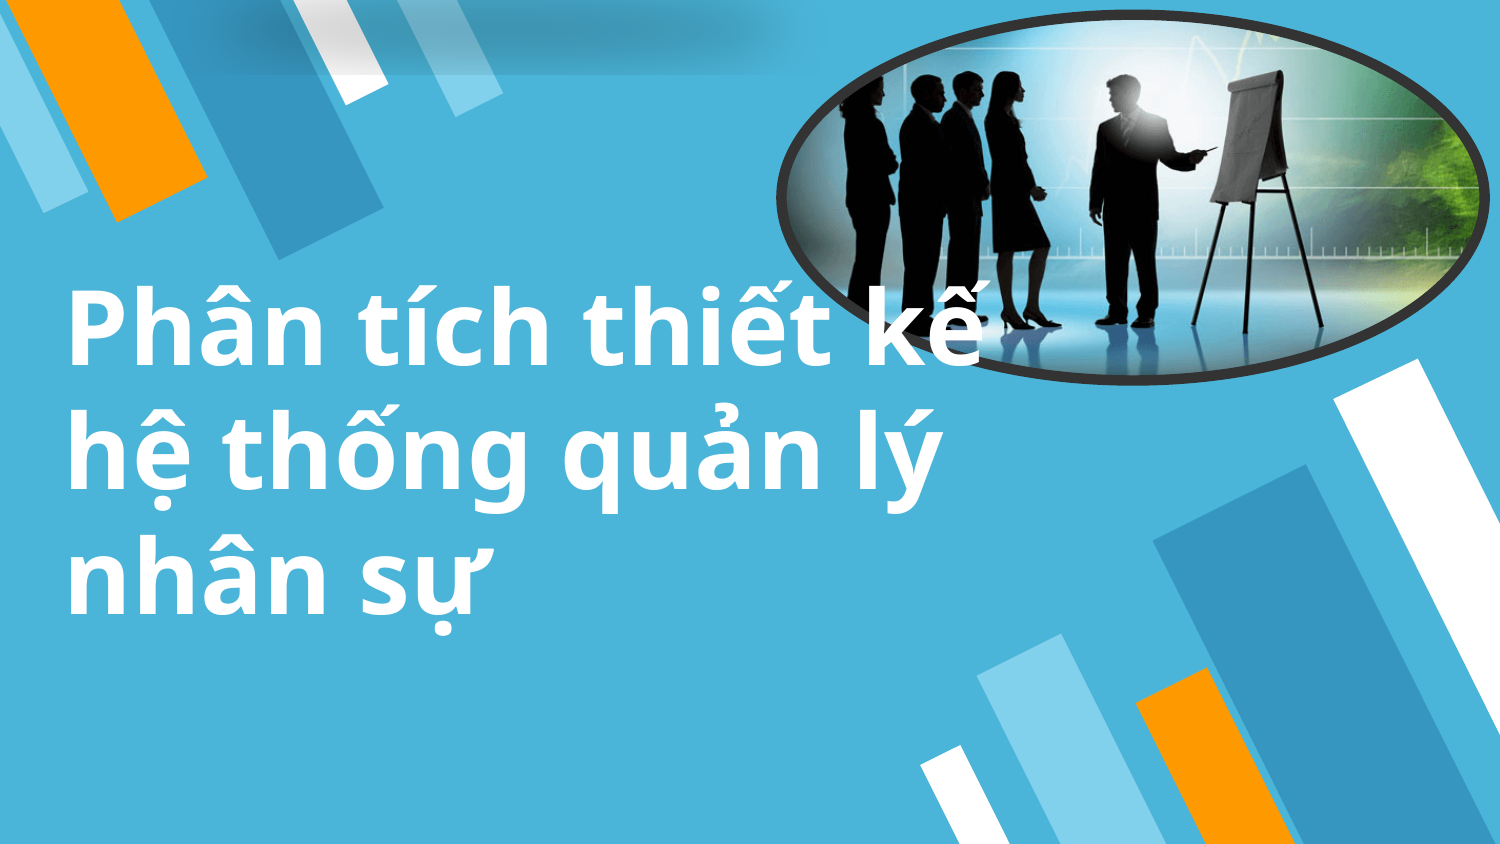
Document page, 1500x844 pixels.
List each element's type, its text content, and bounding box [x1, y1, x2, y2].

picture [781, 14, 1485, 381]
title Phân tích thiết kế hệ thống quản lý nhân sự [48, 360, 1034, 651]
